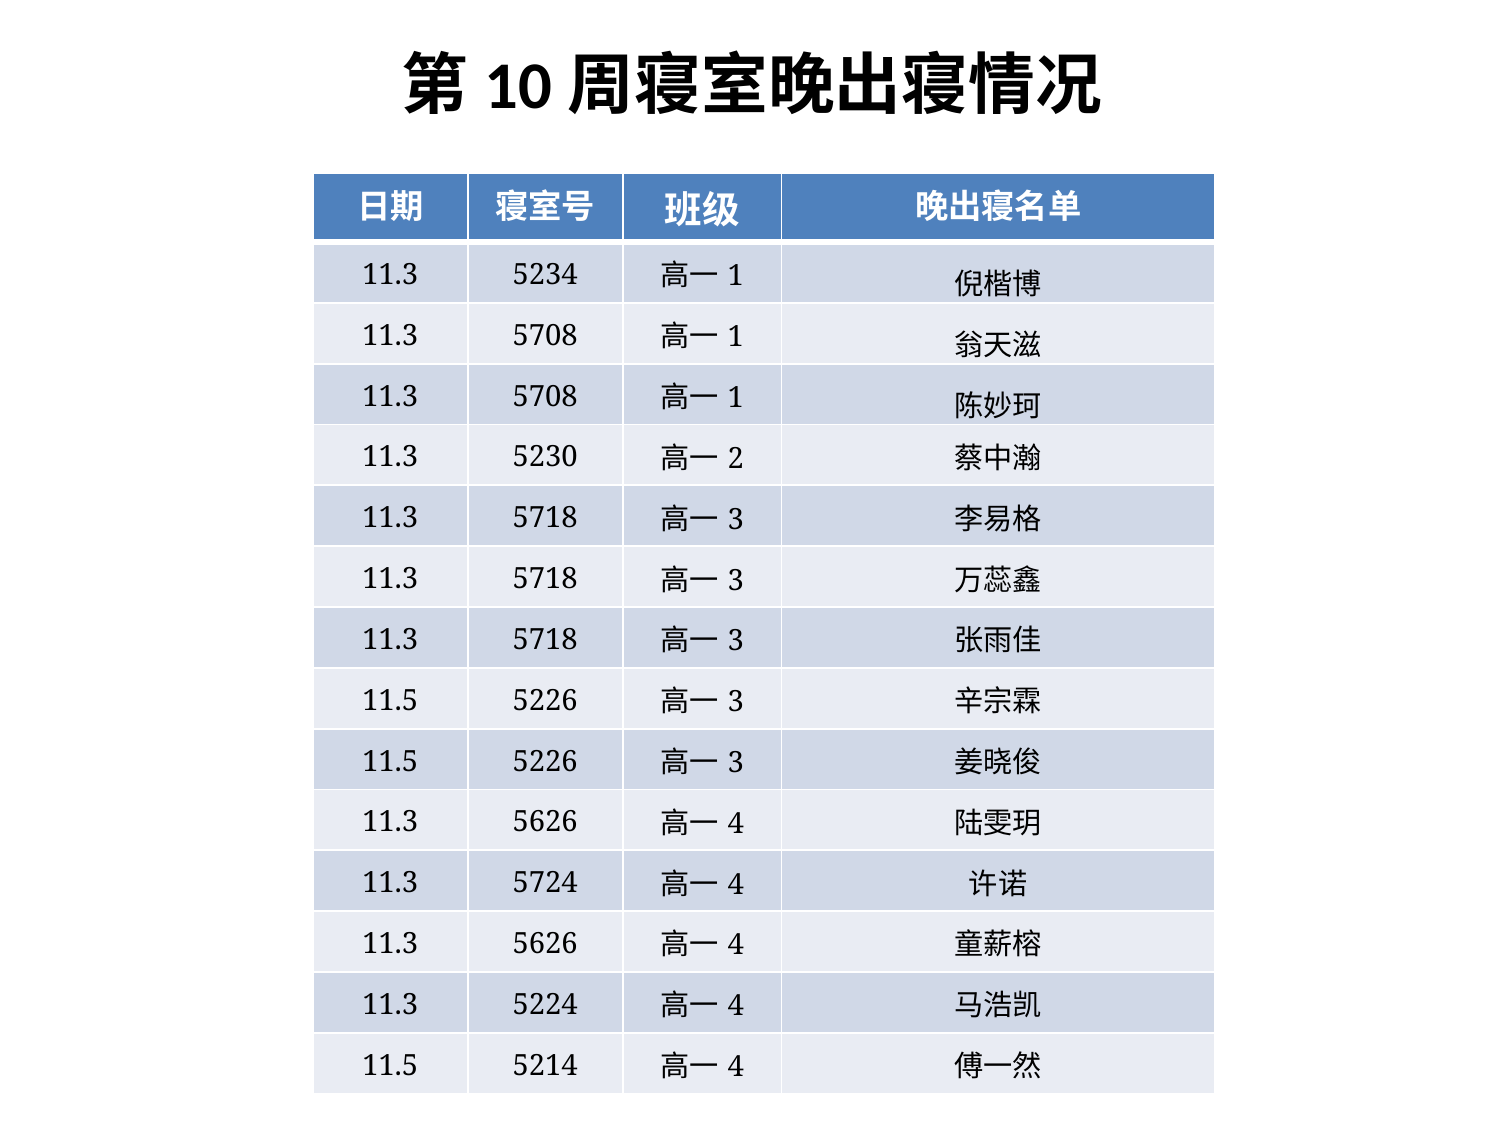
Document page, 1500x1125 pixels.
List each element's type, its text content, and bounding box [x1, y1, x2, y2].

table_cell 万蕊鑫 [782, 547, 1214, 606]
table_cell 5718 [469, 486, 622, 545]
table_cell 5708 [469, 304, 622, 363]
table_cell 5214 [469, 1034, 622, 1093]
table_cell 马浩凯 [782, 973, 1214, 1032]
table_cell 5626 [469, 790, 622, 849]
table_cell 11.3 [314, 547, 467, 606]
table_cell 高一1 [624, 365, 781, 424]
table_cell 11.3 [314, 245, 467, 302]
table_cell 高一4 [624, 973, 781, 1032]
table_cell 高一3 [624, 608, 781, 667]
table_cell 高一4 [624, 851, 781, 910]
table_cell 高一3 [624, 669, 781, 728]
table_cell 高一2 [624, 425, 781, 484]
table_cell 5230 [469, 425, 622, 484]
table_cell 11.3 [314, 851, 467, 910]
table_cell 5226 [469, 730, 622, 789]
table_header 晚出寝名单 [782, 174, 1214, 239]
table_cell 高一1 [624, 304, 781, 363]
table_header 日期 [314, 174, 467, 239]
table_cell 11.5 [314, 1034, 467, 1093]
table_cell 11.3 [314, 486, 467, 545]
title 第10周寝室晚出寝情况 [76, 2, 1427, 161]
table_cell 11.3 [314, 608, 467, 667]
table_cell 11.5 [314, 669, 467, 728]
table_cell 张雨佳 [782, 608, 1214, 667]
table_cell 陈妙珂 [782, 365, 1214, 424]
table_cell 5718 [469, 547, 622, 606]
table_cell 11.3 [314, 973, 467, 1032]
table_cell 蔡中瀚 [782, 425, 1214, 484]
table_cell 辛宗霖 [782, 669, 1214, 728]
table_cell 11.3 [314, 304, 467, 363]
table_cell 李易格 [782, 486, 1214, 545]
table_cell 姜晓俊 [782, 730, 1214, 789]
table_cell 翁天滋 [782, 304, 1214, 363]
table_cell 童薪榕 [782, 912, 1214, 971]
table_header 寝室号 [469, 174, 622, 239]
table_cell 11.3 [314, 365, 467, 424]
table_cell 许诺 [782, 851, 1214, 910]
table_cell 5224 [469, 973, 622, 1032]
table_cell 高一3 [624, 547, 781, 606]
table_cell 高一4 [624, 790, 781, 849]
table_cell 高一4 [624, 912, 781, 971]
table_cell 11.3 [314, 790, 467, 849]
table_cell 5708 [469, 365, 622, 424]
table_cell 高一4 [624, 1034, 781, 1093]
table_cell 5626 [469, 912, 622, 971]
table_cell 5226 [469, 669, 622, 728]
table_cell 5724 [469, 851, 622, 910]
table_cell 高一3 [624, 486, 781, 545]
table_cell 陆雯玥 [782, 790, 1214, 849]
table_cell 11.3 [314, 425, 467, 484]
table_cell 高一3 [624, 730, 781, 789]
table_header 班级 [624, 174, 781, 239]
table_cell 5234 [469, 245, 622, 302]
table_cell 5718 [469, 608, 622, 667]
table_cell 11.3 [314, 912, 467, 971]
table_cell 高一1 [624, 245, 781, 302]
table_cell 傅一然 [782, 1034, 1214, 1093]
table_cell 11.5 [314, 730, 467, 789]
table_cell 倪楷博 [782, 245, 1214, 302]
